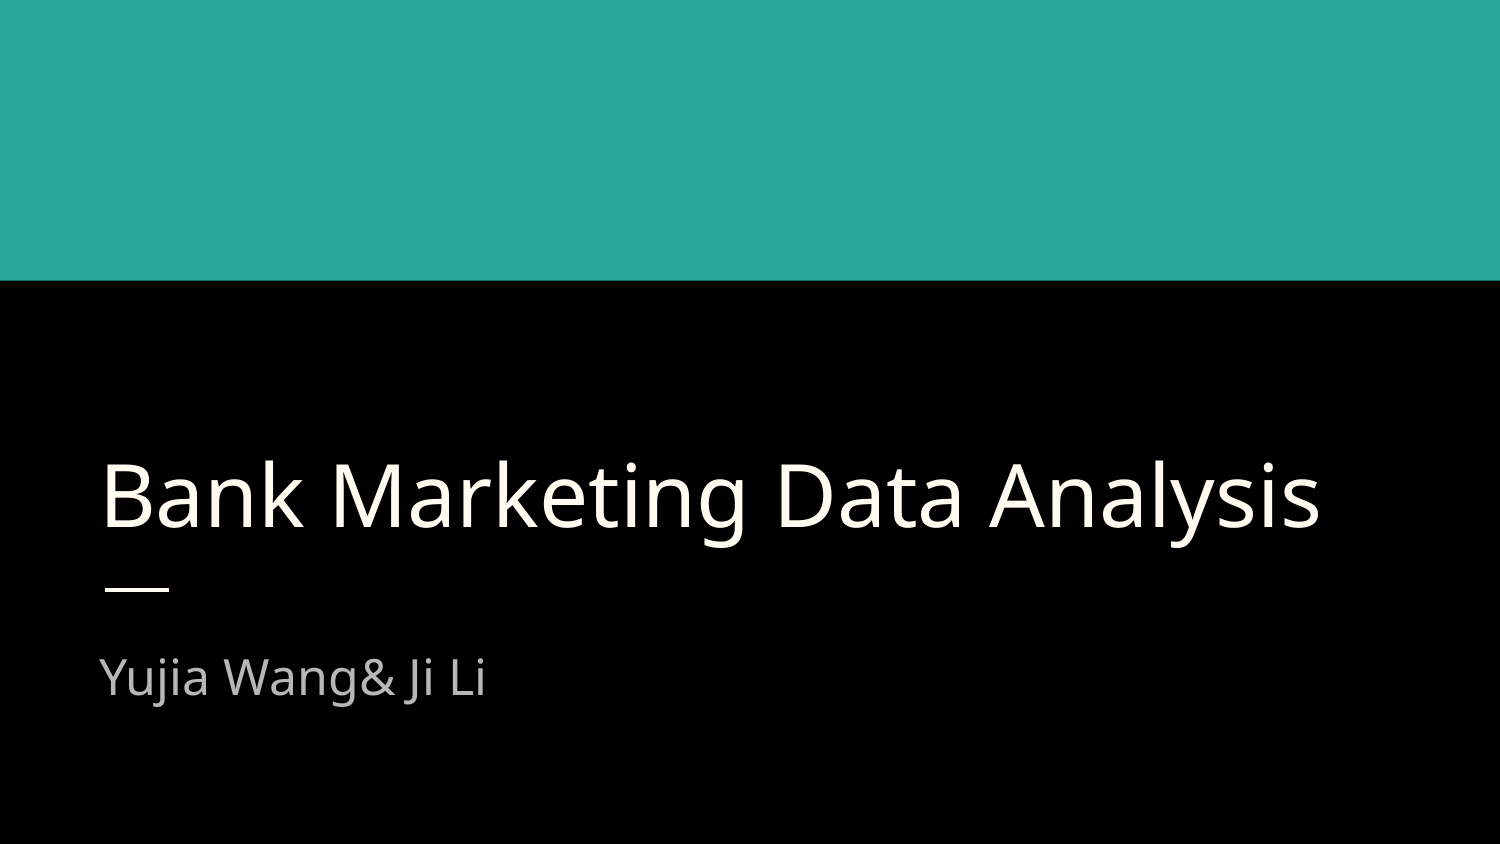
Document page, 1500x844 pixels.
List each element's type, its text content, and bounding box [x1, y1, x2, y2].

title Bank Marketing Data Analysis [84, 310, 1416, 561]
subtitle Yujia Wang& Ji Li [84, 630, 1416, 760]
